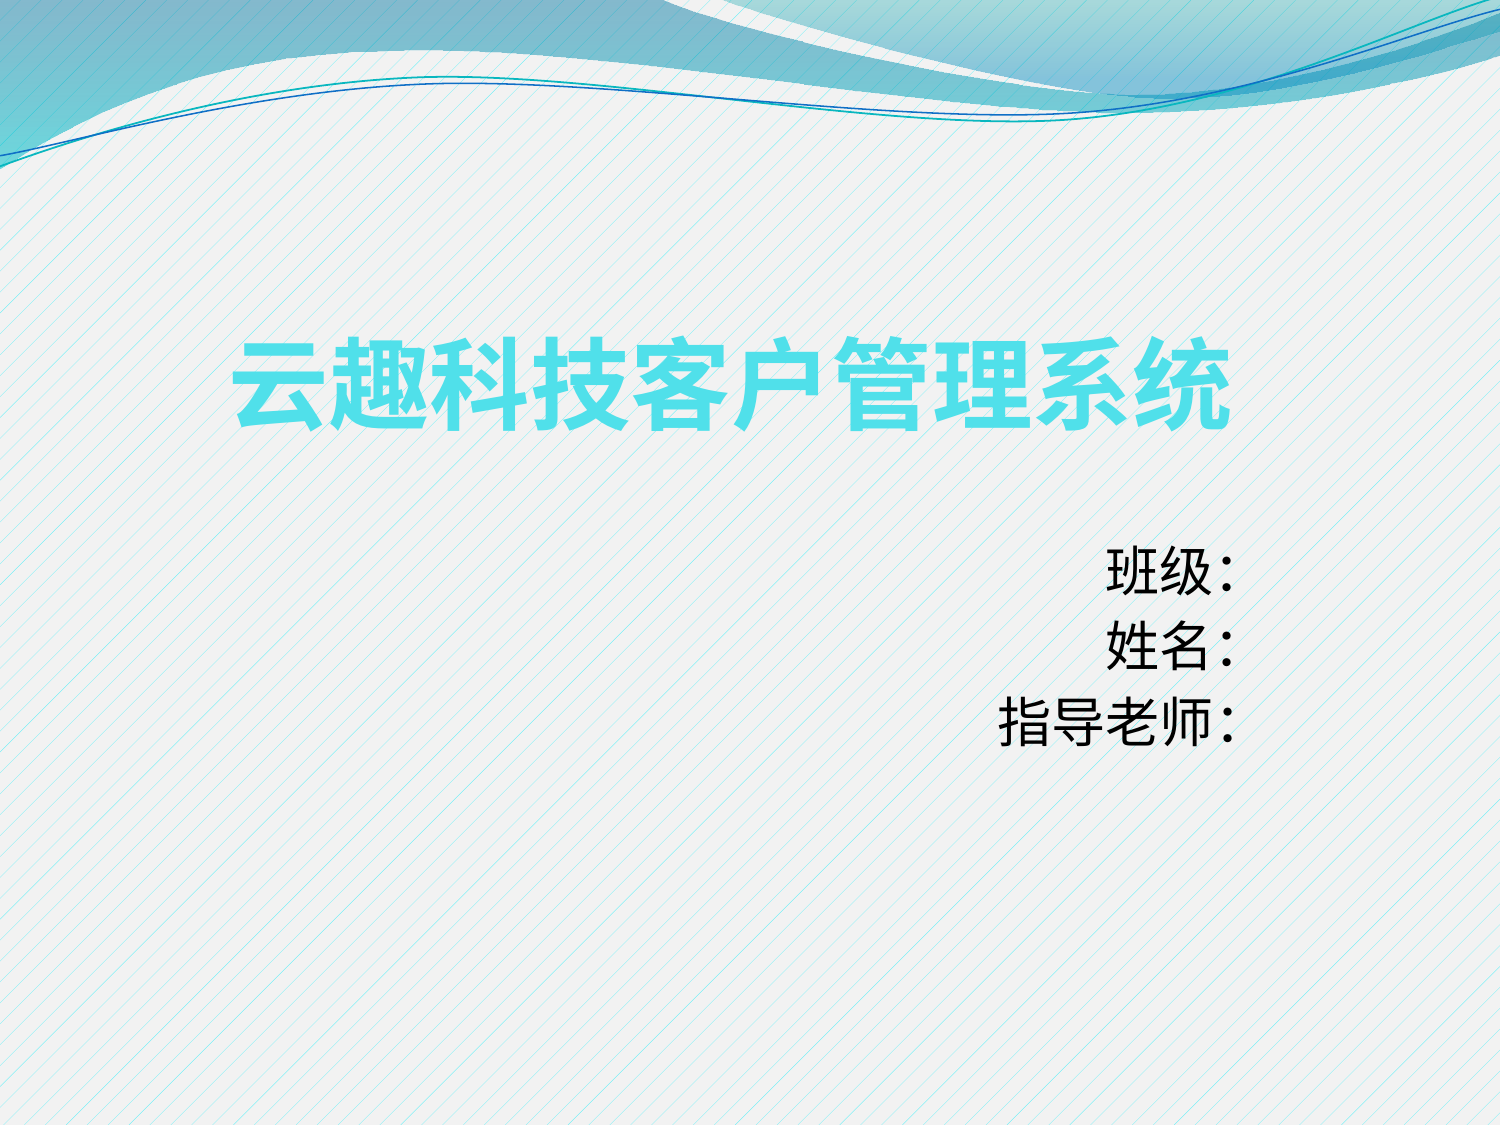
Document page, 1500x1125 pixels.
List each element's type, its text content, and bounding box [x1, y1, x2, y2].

title 云趣科技客户管理系统 [145, 234, 1237, 443]
subtitle 班级： 姓名： 指导老师： [87, 529, 1279, 818]
